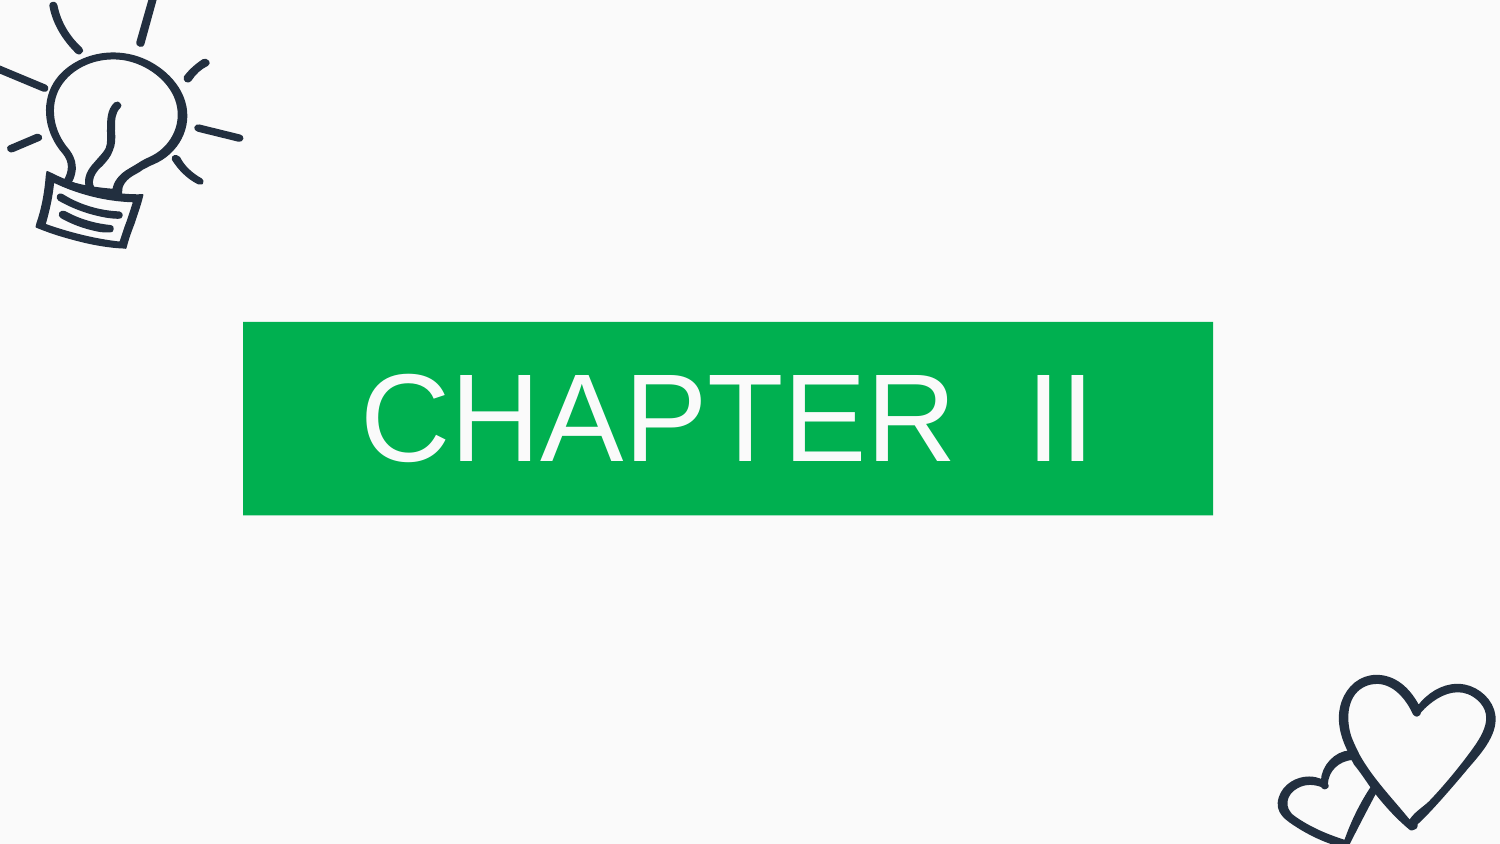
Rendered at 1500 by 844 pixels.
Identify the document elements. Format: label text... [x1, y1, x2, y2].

title CHAPTER II [243, 321, 1214, 516]
